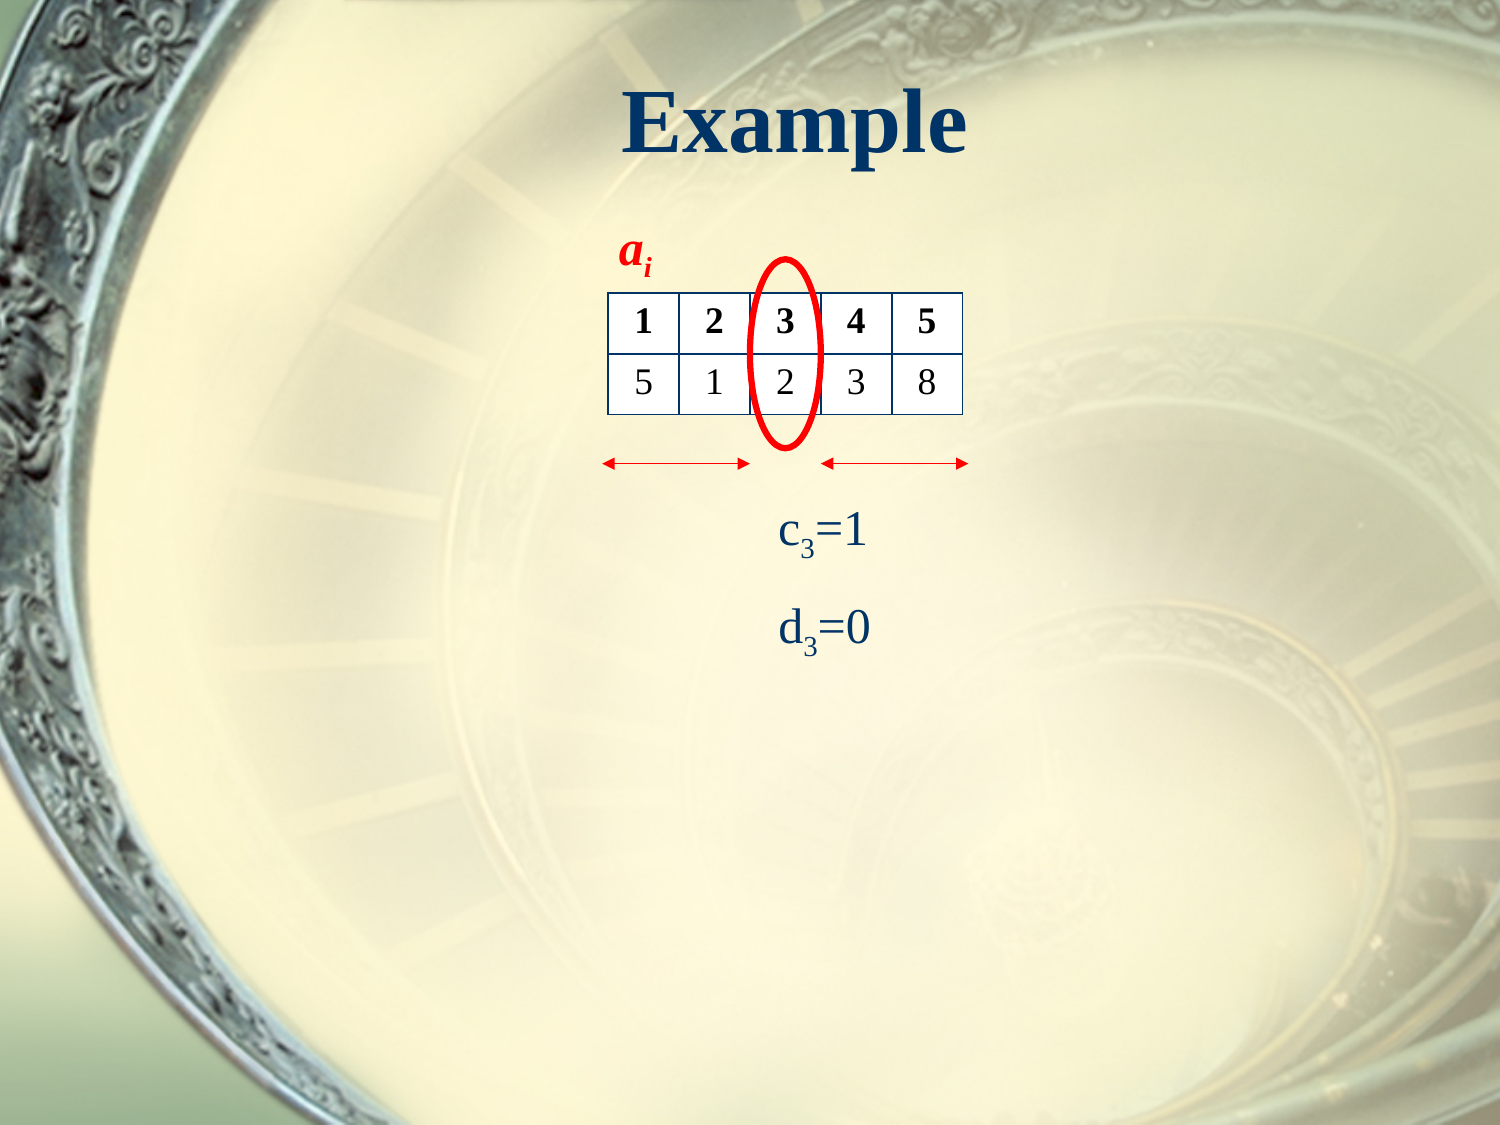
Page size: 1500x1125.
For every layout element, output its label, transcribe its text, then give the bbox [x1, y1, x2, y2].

table_cell 2 [751, 386, 757, 414]
text_box ai [604, 208, 667, 292]
table_header 1 [609, 294, 678, 353]
table_header 5 [893, 294, 962, 353]
table_cell 8 [893, 355, 962, 414]
text_box c3=1 [763, 488, 884, 572]
picture [0, 0, 1500, 1125]
text_box d3=0 [763, 586, 887, 670]
table_cell 3 [822, 355, 891, 414]
title Example [194, 66, 1395, 204]
table_cell 5 [609, 355, 678, 414]
table_header 3 [814, 294, 820, 323]
text_box [749, 259, 821, 449]
table_header 2 [680, 294, 749, 353]
table_cell 2 [813, 384, 820, 414]
table_header 4 [822, 294, 891, 353]
table_cell 1 [680, 355, 749, 414]
table_header 3 [751, 294, 757, 322]
